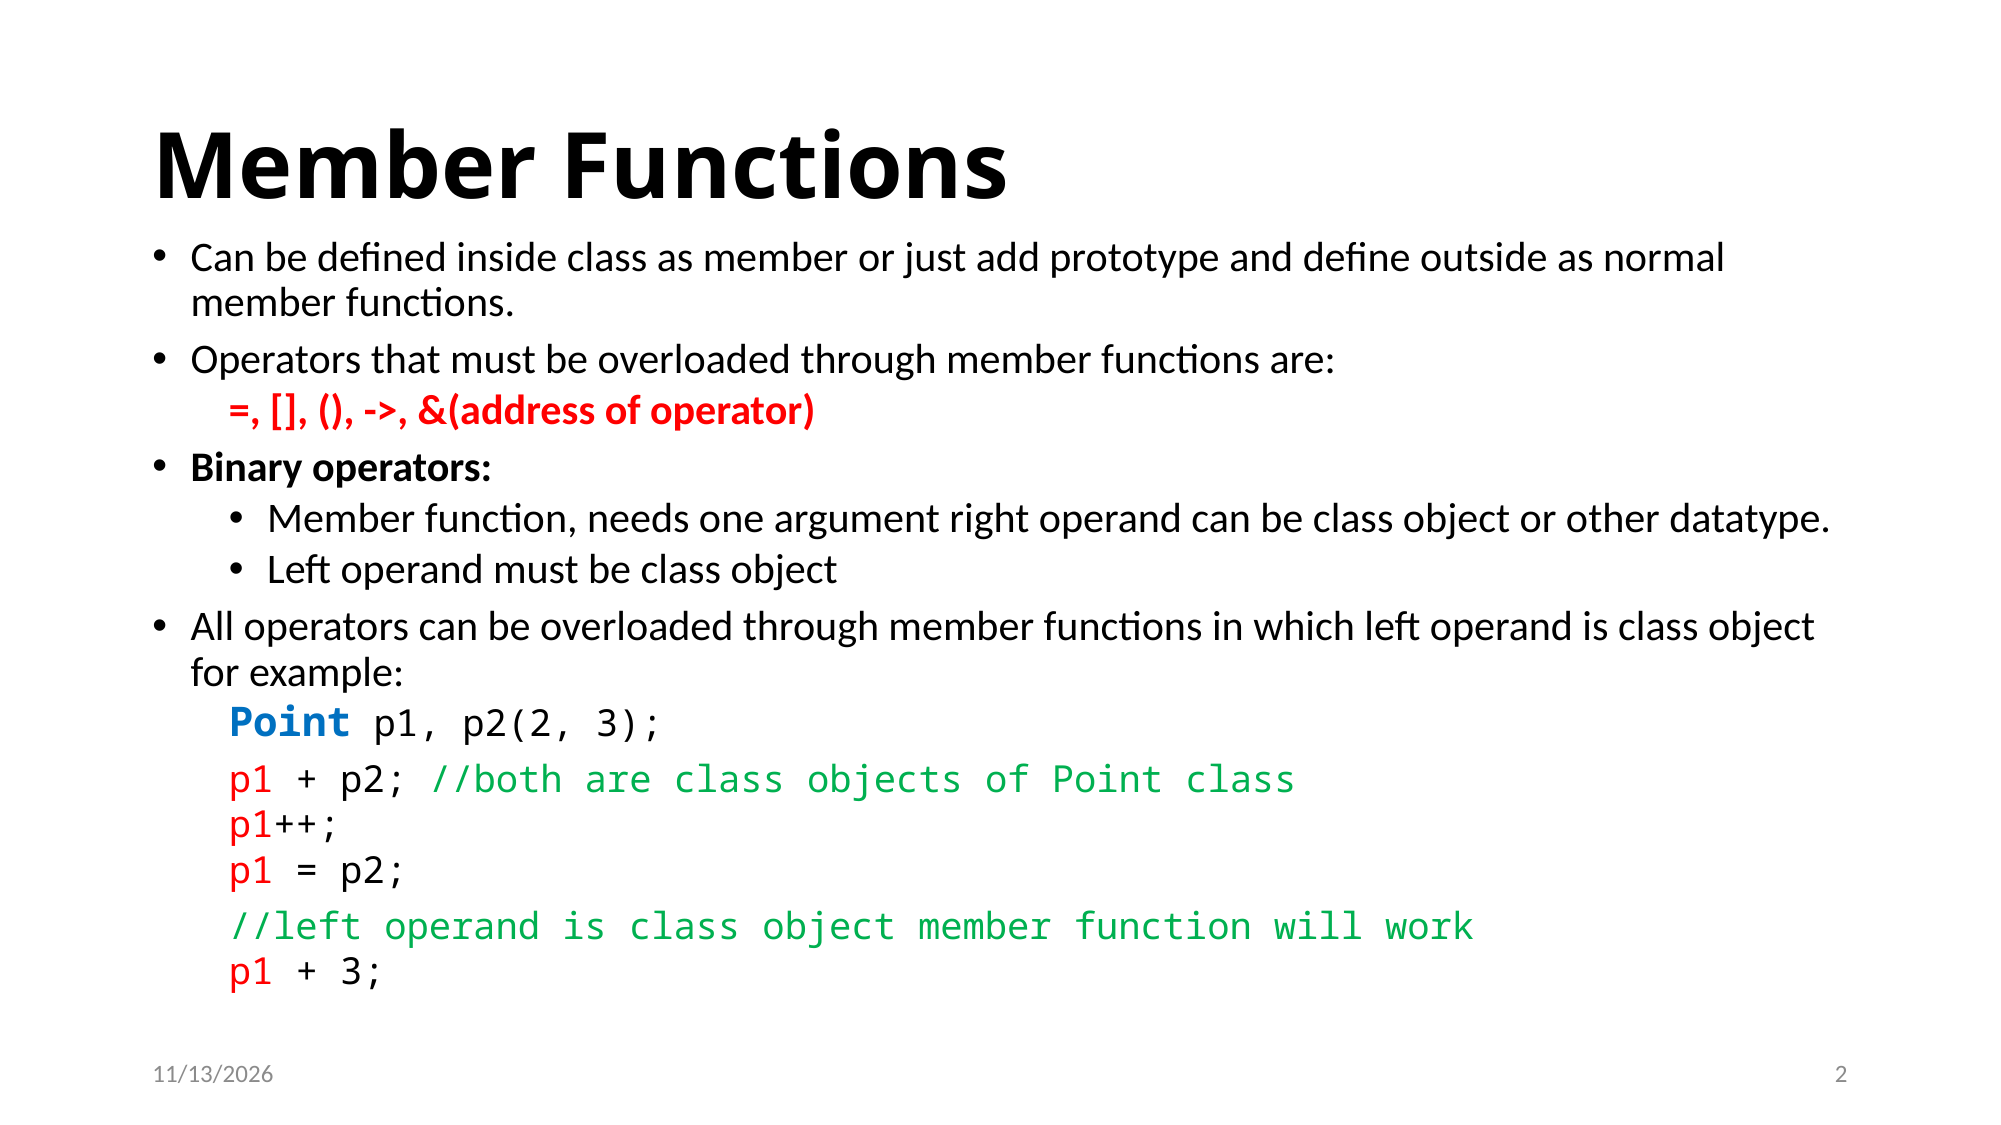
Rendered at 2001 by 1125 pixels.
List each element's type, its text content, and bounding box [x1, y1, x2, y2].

list Can be defined inside class as member or just add prototype and define outside as normal member functions. Operators that must be overloaded through member functions are: =, [], (), ->, &(address of operator) Binary operators: Member function, needs one argument right operand can be class object or other datatype. Left operand must be class object All operators can be overloaded through member functions in which left operand is class object for example: Point p1, p2(2, 3); p1 + p2; //both are class objects of Point class p1++; p1 = p2; //left operand is class object member function will work p1 + 3; [137, 227, 1863, 1027]
title Member Functions [137, 59, 1863, 227]
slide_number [137, 1042, 588, 1103]
slide_number 2 [1412, 1042, 1863, 1103]
